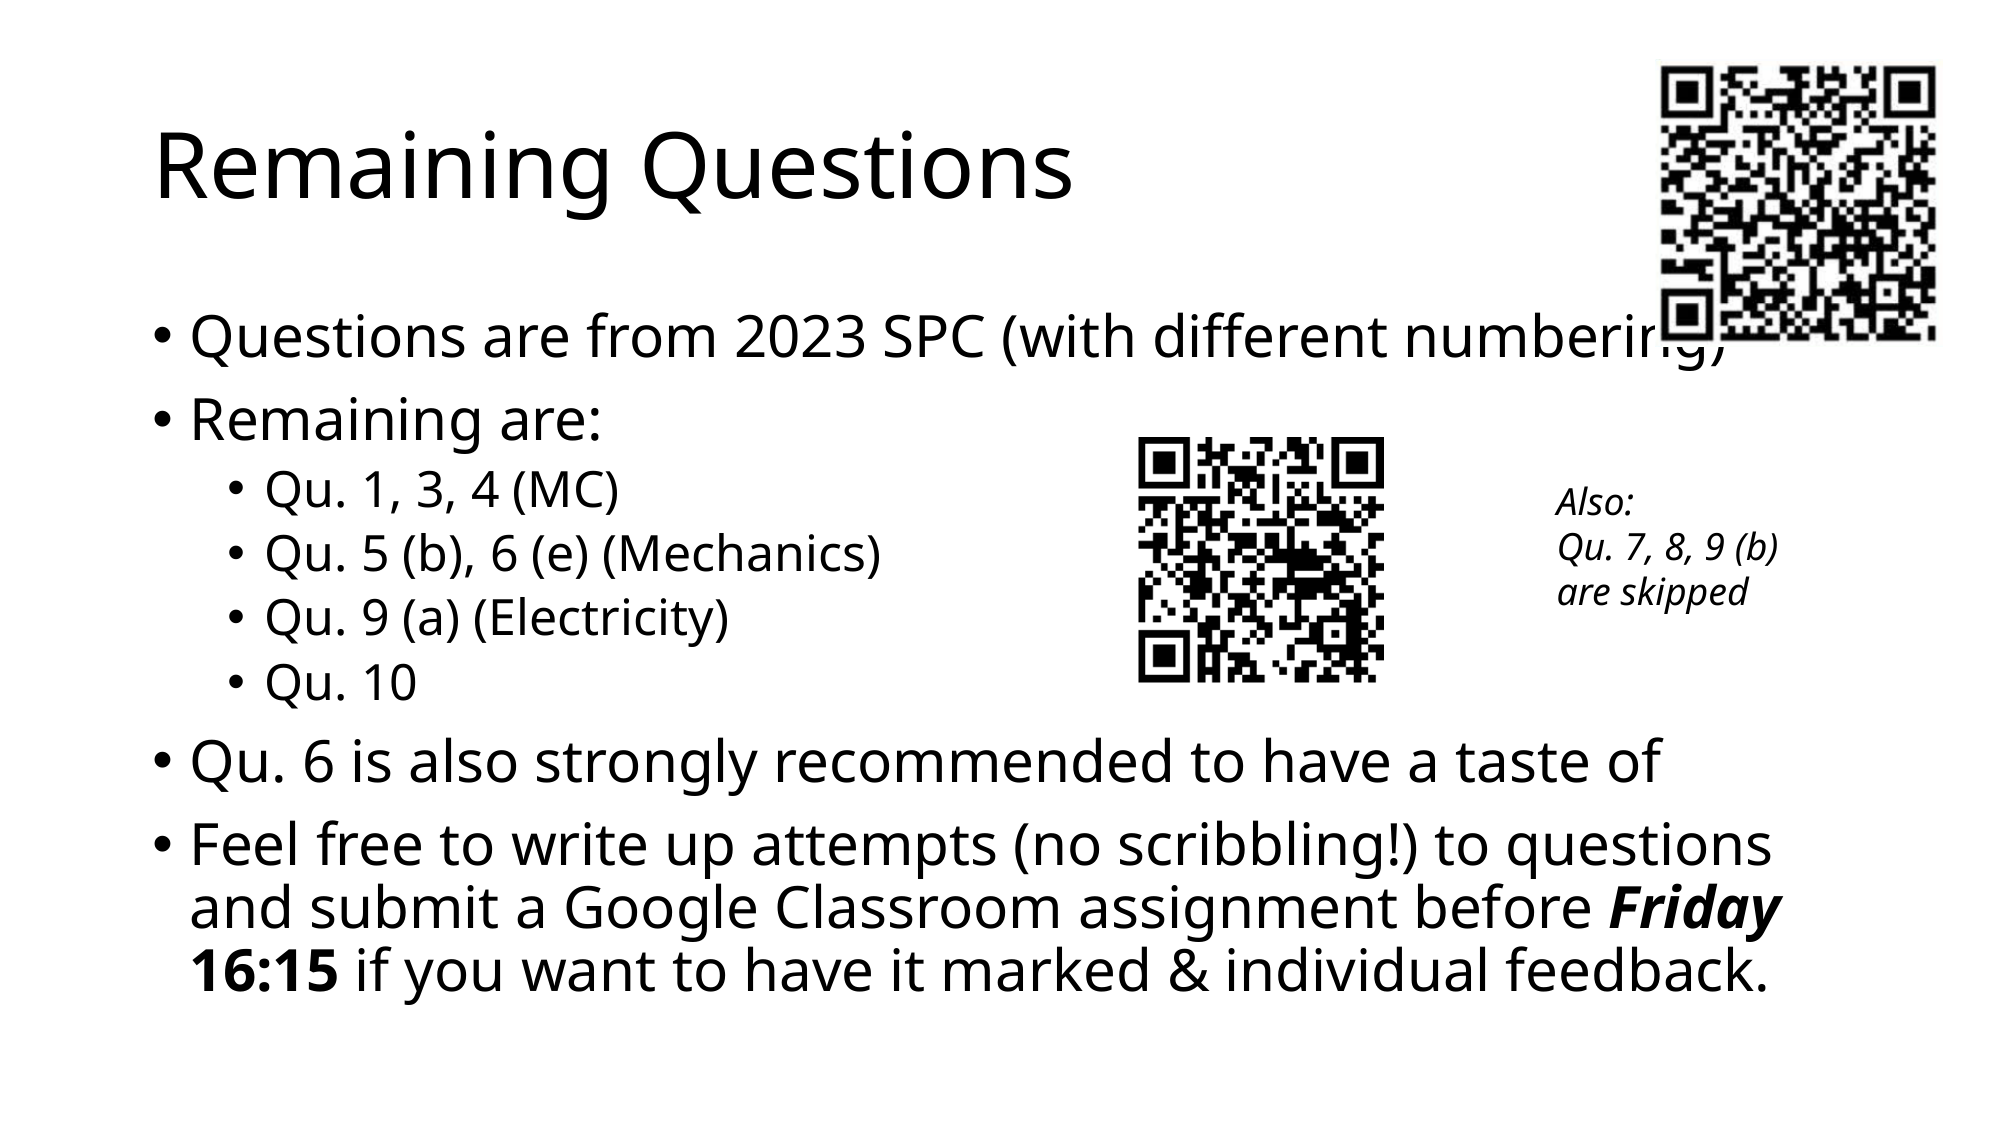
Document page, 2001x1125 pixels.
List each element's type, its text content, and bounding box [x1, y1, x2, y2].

picture [1654, 58, 1943, 348]
picture [1135, 436, 1385, 689]
text_box Also: Qu. 7, 8, 9 (b) are skipped [1541, 470, 1799, 621]
title Remaining Questions [137, 59, 1654, 278]
list Questions are from 2023 SPC (with different numbering) Remaining are: Qu. 1, 3, 4 (MC) Qu. 5 (b), 6 (e) (Mechanics) Qu. 9 (a) (Electricity) Qu. 10 Qu. 6 is also strongly recommended to have a taste of Feel free to write up attempts (no scribbling!) to questions and submit a Google Classroom assignment before Friday 16:15 if you want to have it marked & individual feedback. [137, 299, 1863, 1014]
